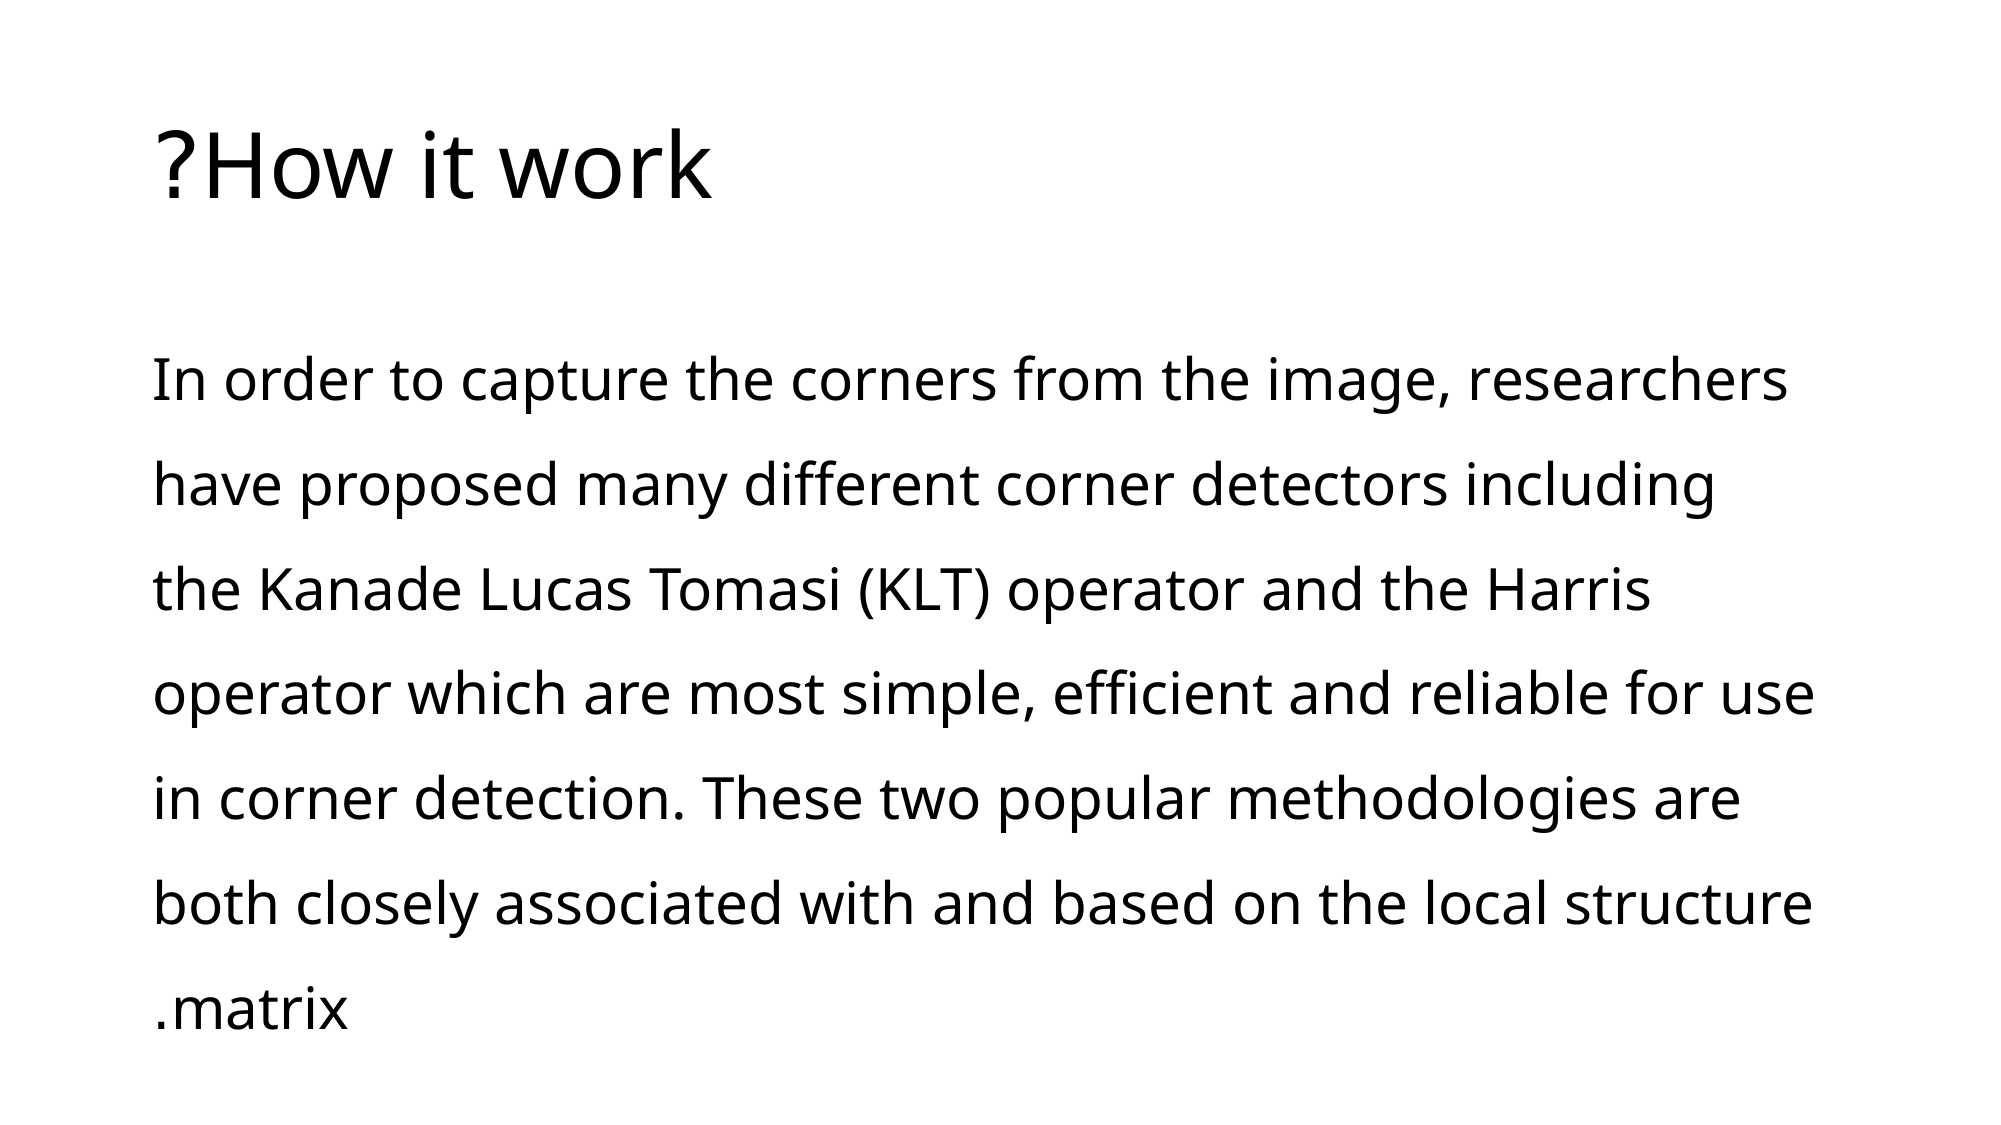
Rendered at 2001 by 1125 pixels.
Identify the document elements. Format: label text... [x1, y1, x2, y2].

title How it work? [137, 59, 1863, 278]
list In order to capture the corners from the image, researchers have proposed many different corner detectors including the Kanade Lucas Tomasi (KLT) operator and the Harris operator which are most simple, efficient and reliable for use in corner detection. These two popular methodologies are both closely associated with and based on the local structure matrix. [137, 299, 1863, 1014]
